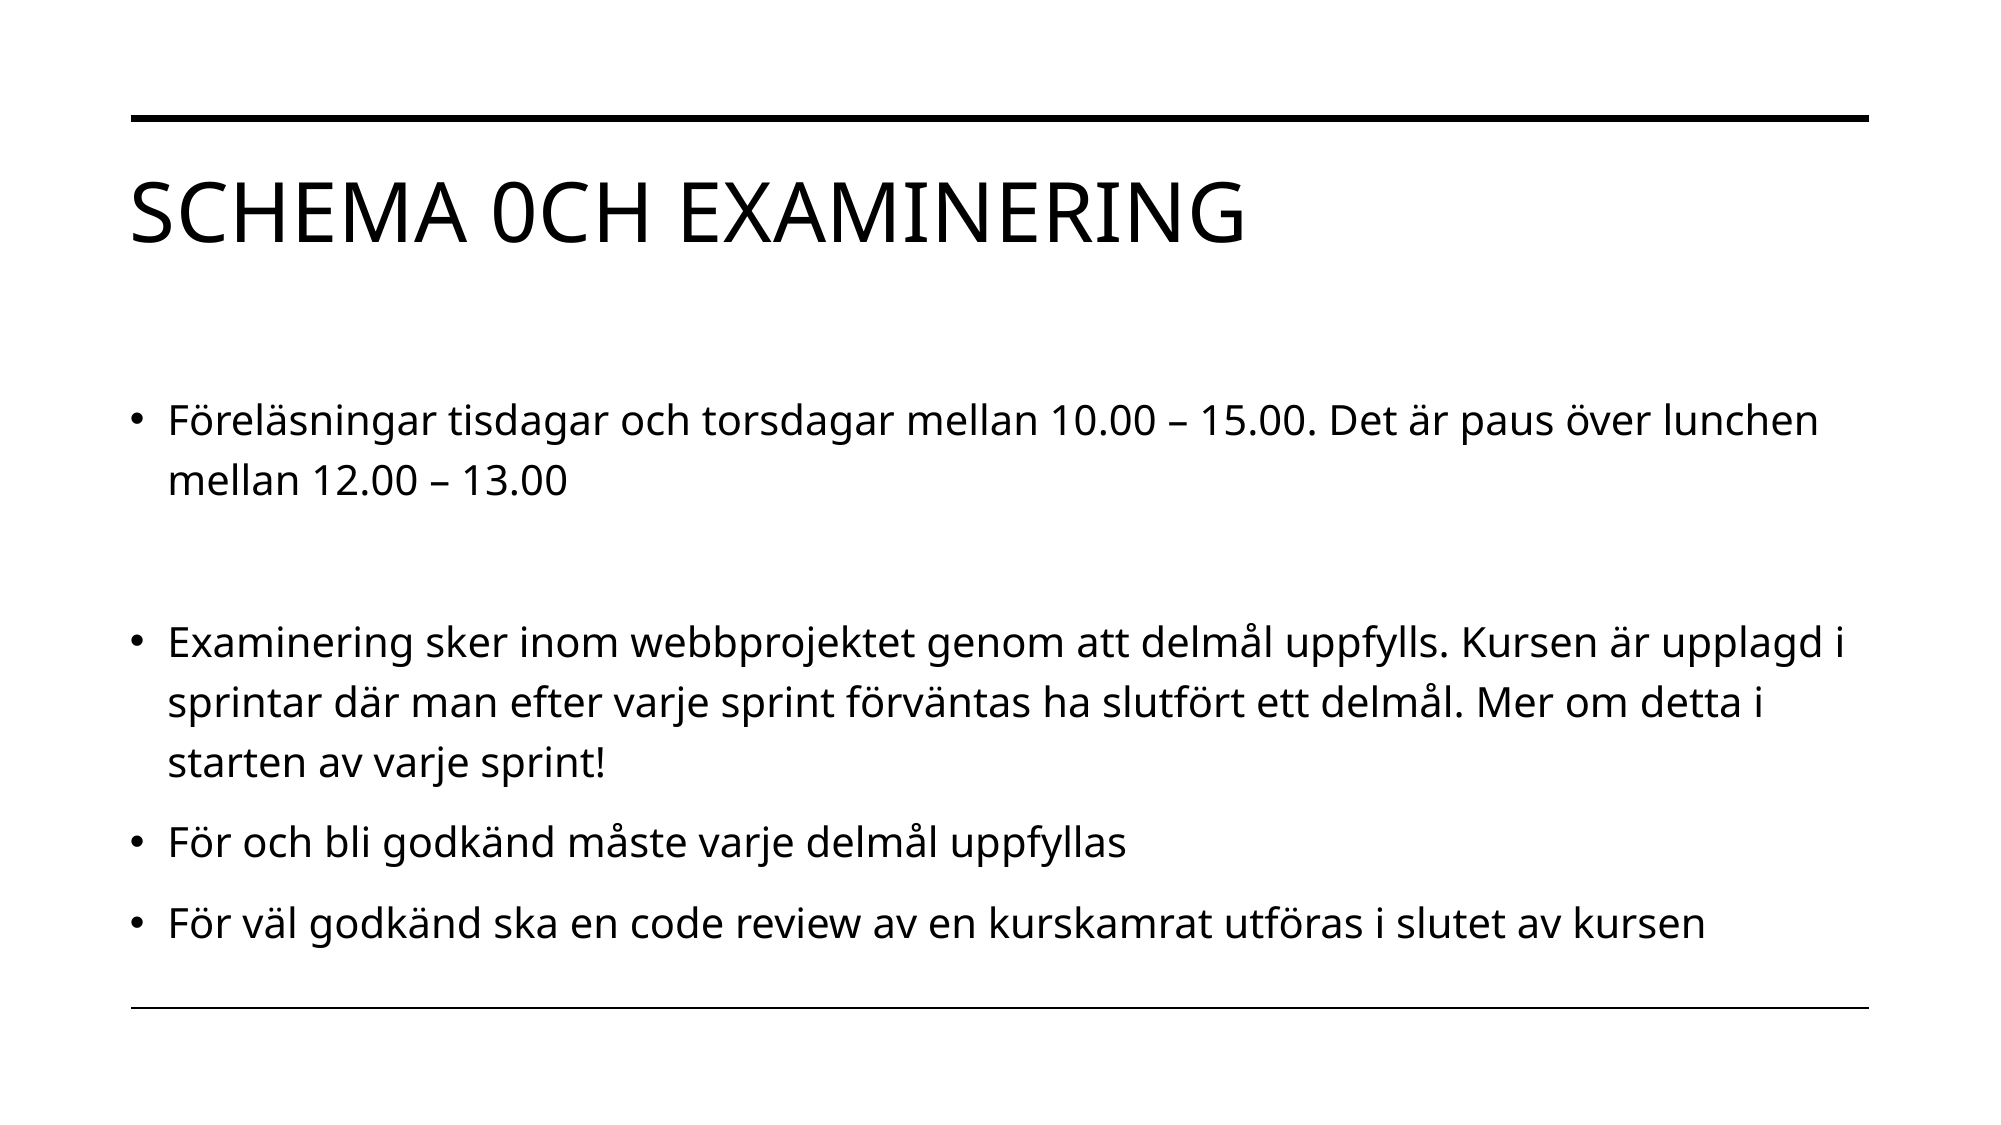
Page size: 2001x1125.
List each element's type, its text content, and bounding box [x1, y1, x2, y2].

title Schema 0ch examinering [114, 151, 1869, 376]
list Föreläsningar tisdagar och torsdagar mellan 10.00 – 15.00. Det är paus över lunchen mellan 12.00 – 13.00 Examinering sker inom webbprojektet genom att delmål uppfylls. Kursen är upplagd i sprintar där man efter varje sprint förväntas ha slutfört ett delmål. Mer om detta i starten av varje sprint! För och bli godkänd måste varje delmål uppfyllas För väl godkänd ska en code review av en kurskamrat utföras i slutet av kursen [114, 376, 1869, 973]
